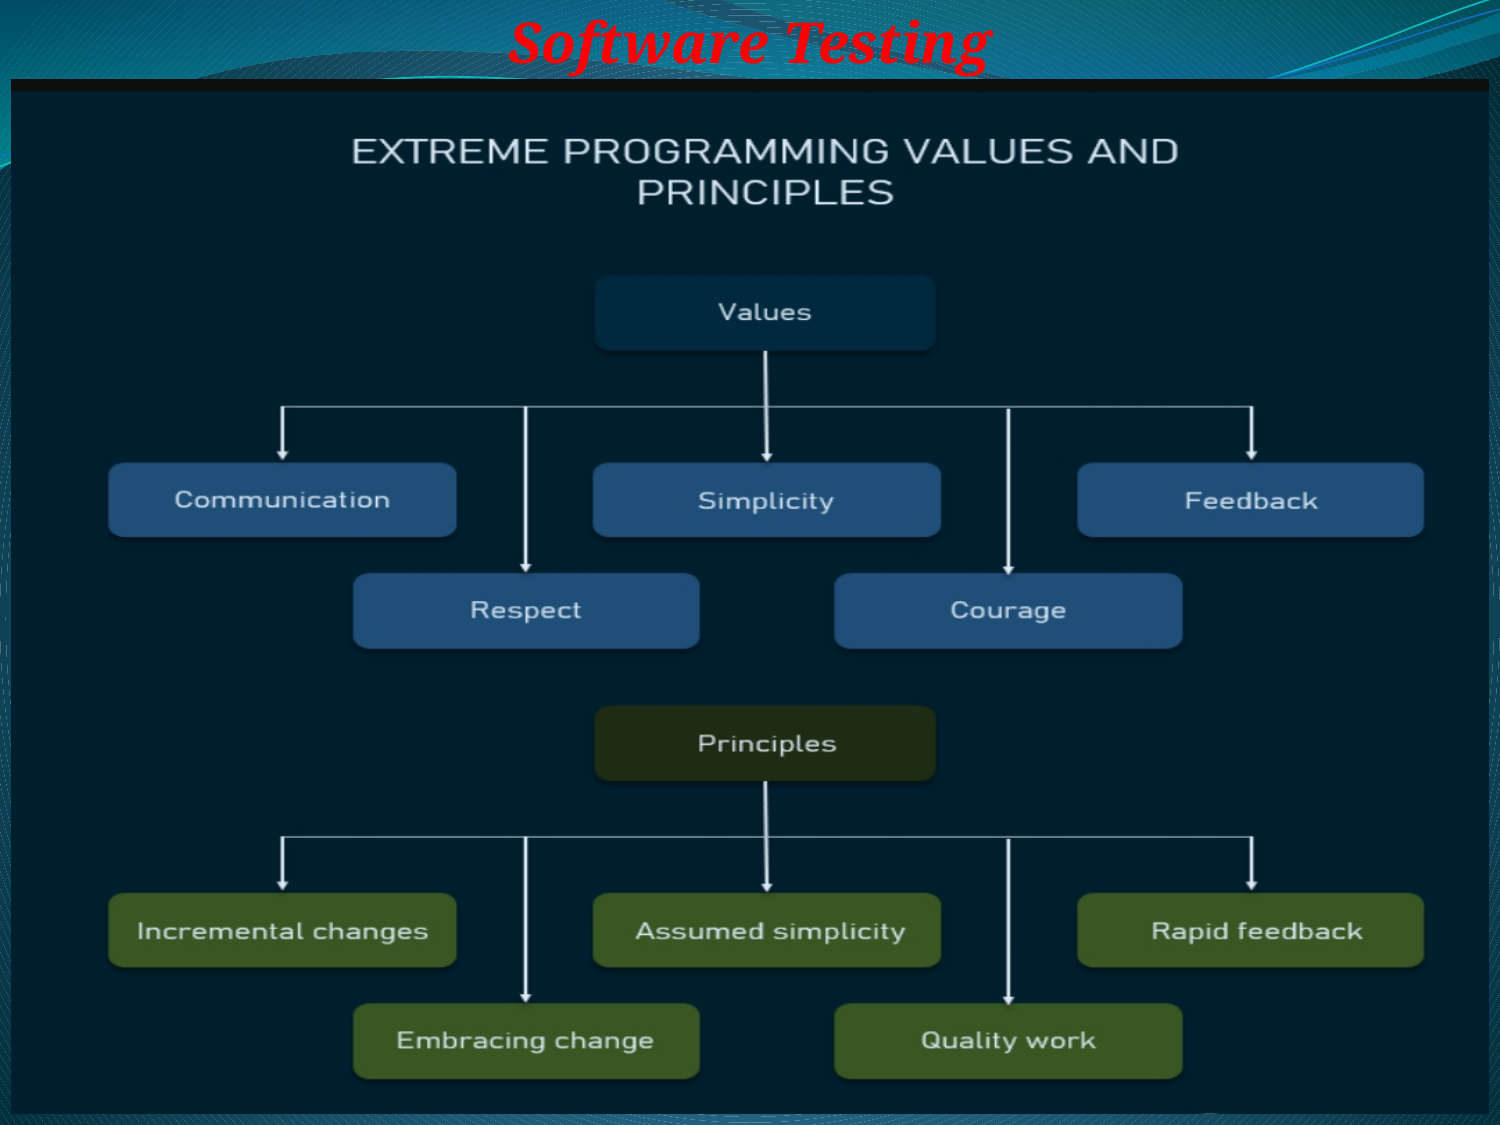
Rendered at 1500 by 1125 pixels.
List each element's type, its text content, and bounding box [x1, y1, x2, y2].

picture [11, 78, 1489, 1114]
text_box Software Testing [0, 0, 1500, 150]
